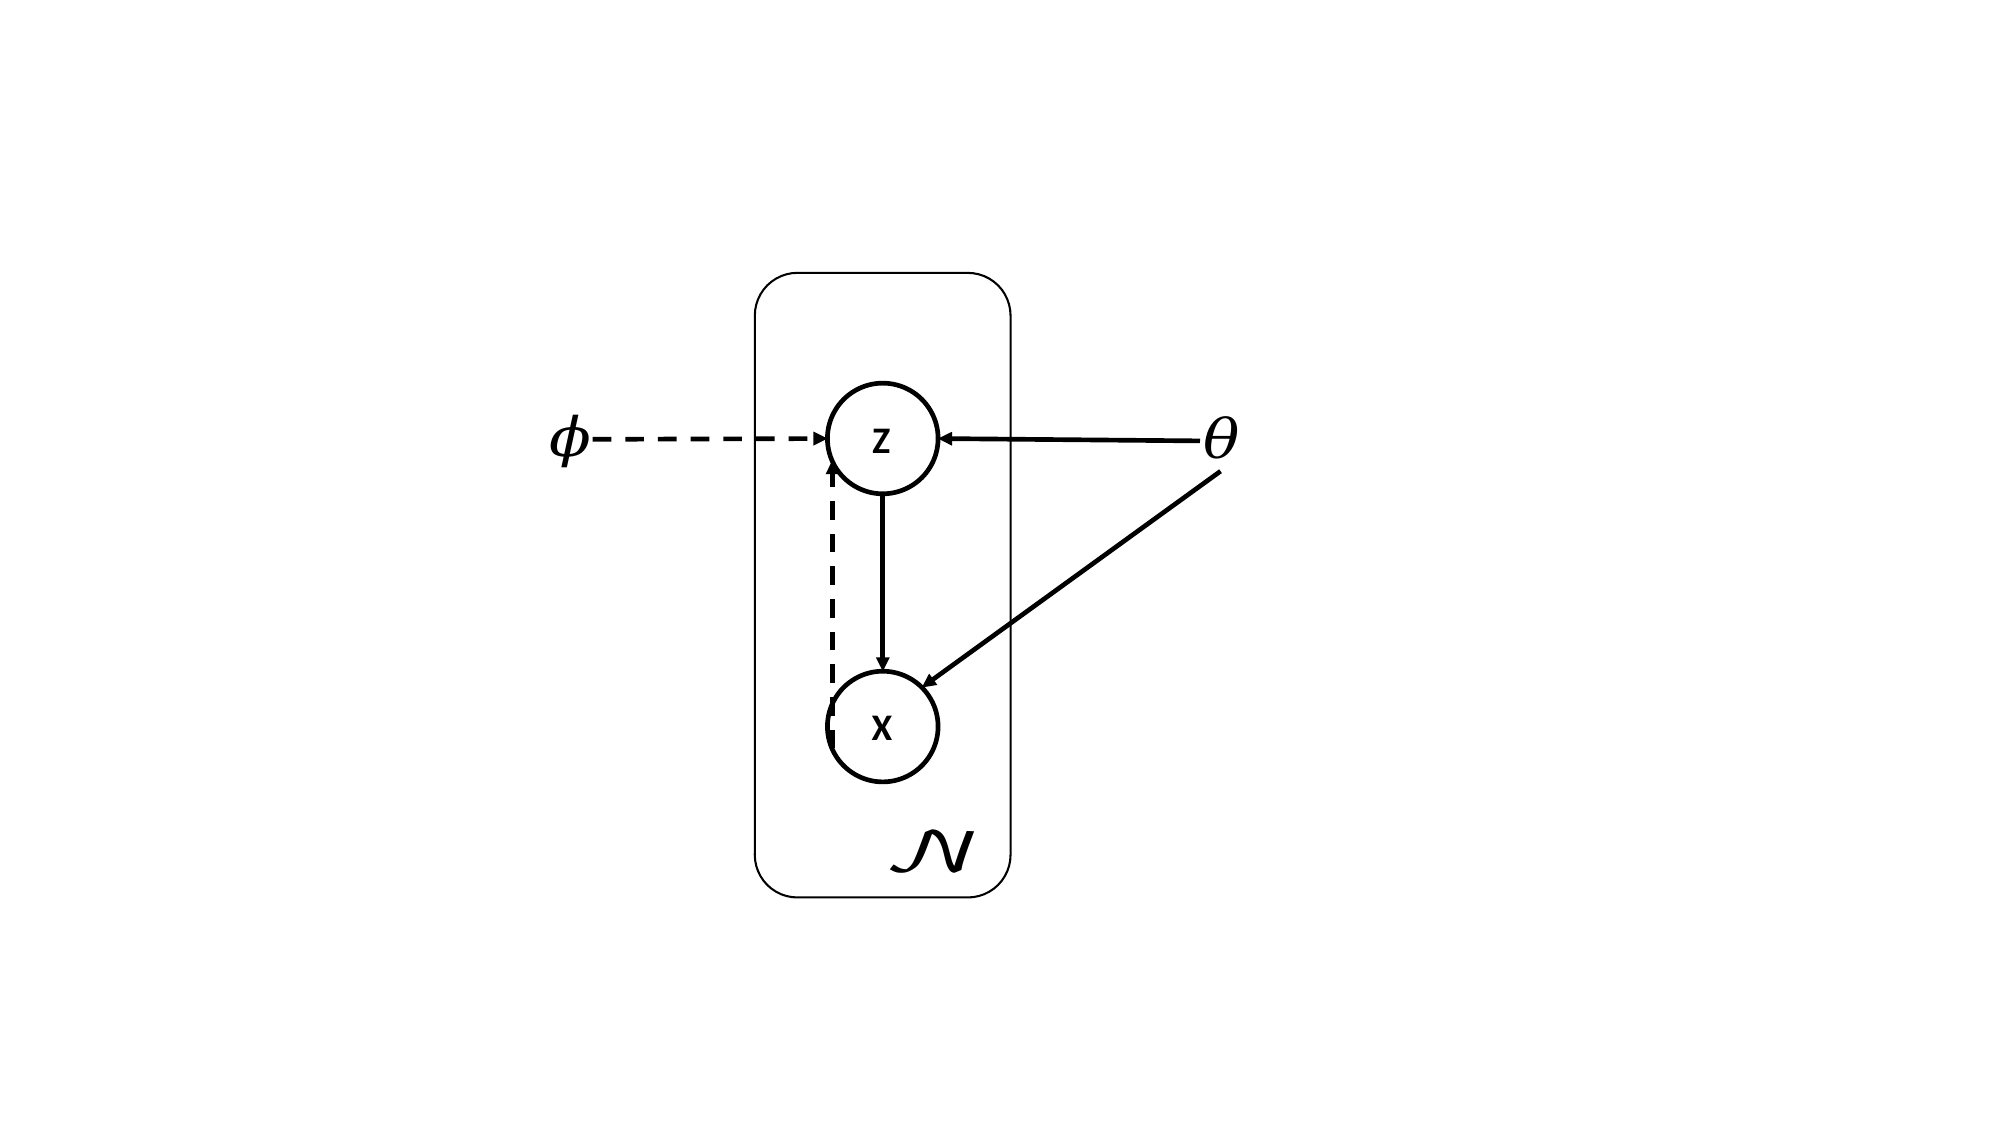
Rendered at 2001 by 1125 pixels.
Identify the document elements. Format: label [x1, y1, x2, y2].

text_box [921, 471, 1221, 688]
text_box [753, 440, 1012, 899]
text_box [753, 271, 1012, 438]
text_box [827, 383, 939, 494]
text_box [827, 671, 939, 782]
